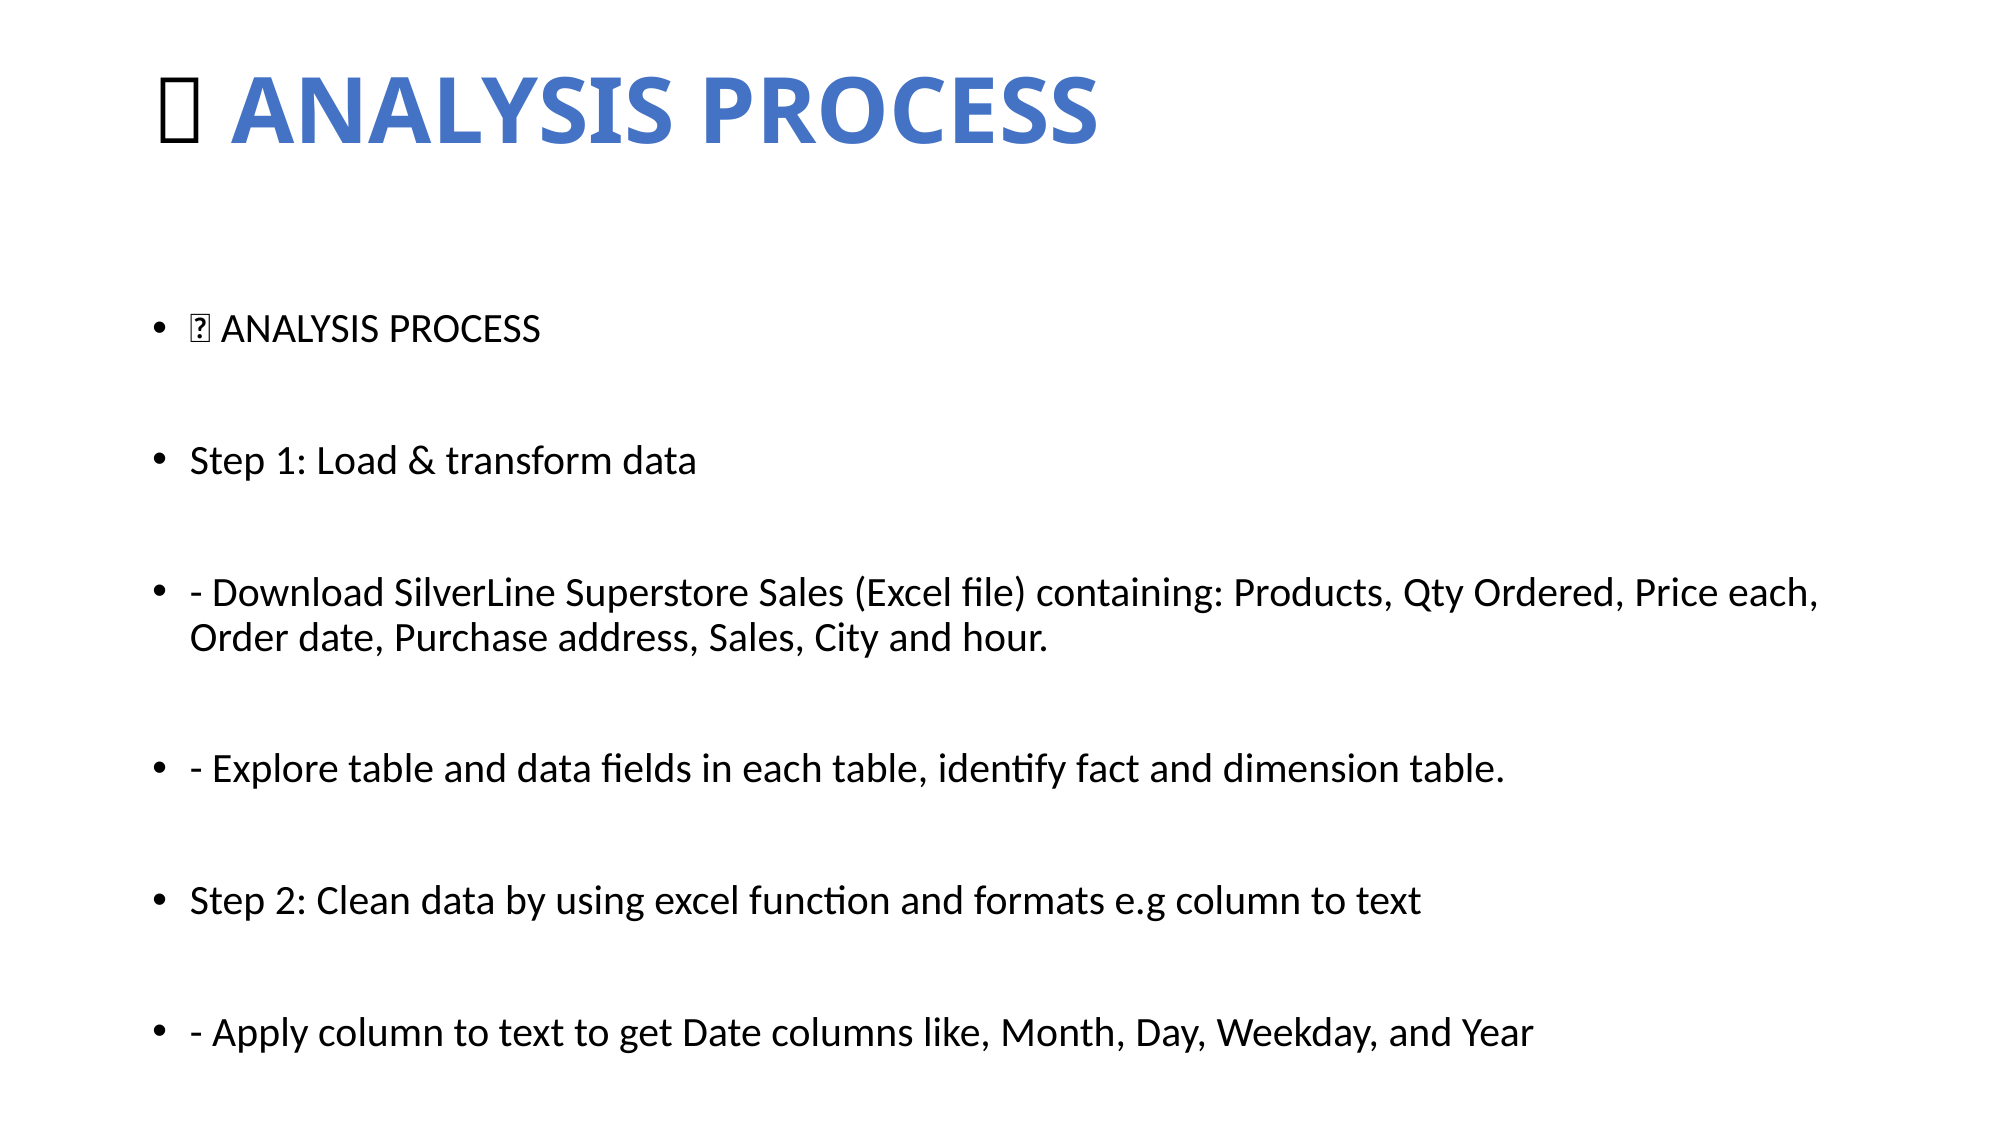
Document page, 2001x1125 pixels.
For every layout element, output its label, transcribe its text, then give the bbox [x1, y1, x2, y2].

title 📌 ANALYSIS PROCESS [137, 59, 1863, 278]
list 📌 ANALYSIS PROCESS Step 1: Load & transform data - Download SilverLine Superstore Sales (Excel file) containing: Products, Qty Ordered, Price each, Order date, Purchase address, Sales, City and hour. - Explore table and data fields in each table, identify fact and dimension table. Step 2: Clean data by using excel function and formats e.g column to text - Apply column to text to get Date columns like, Month, Day, Weekday, and Year Step 3: Create measure [137, 299, 1930, 1111]
